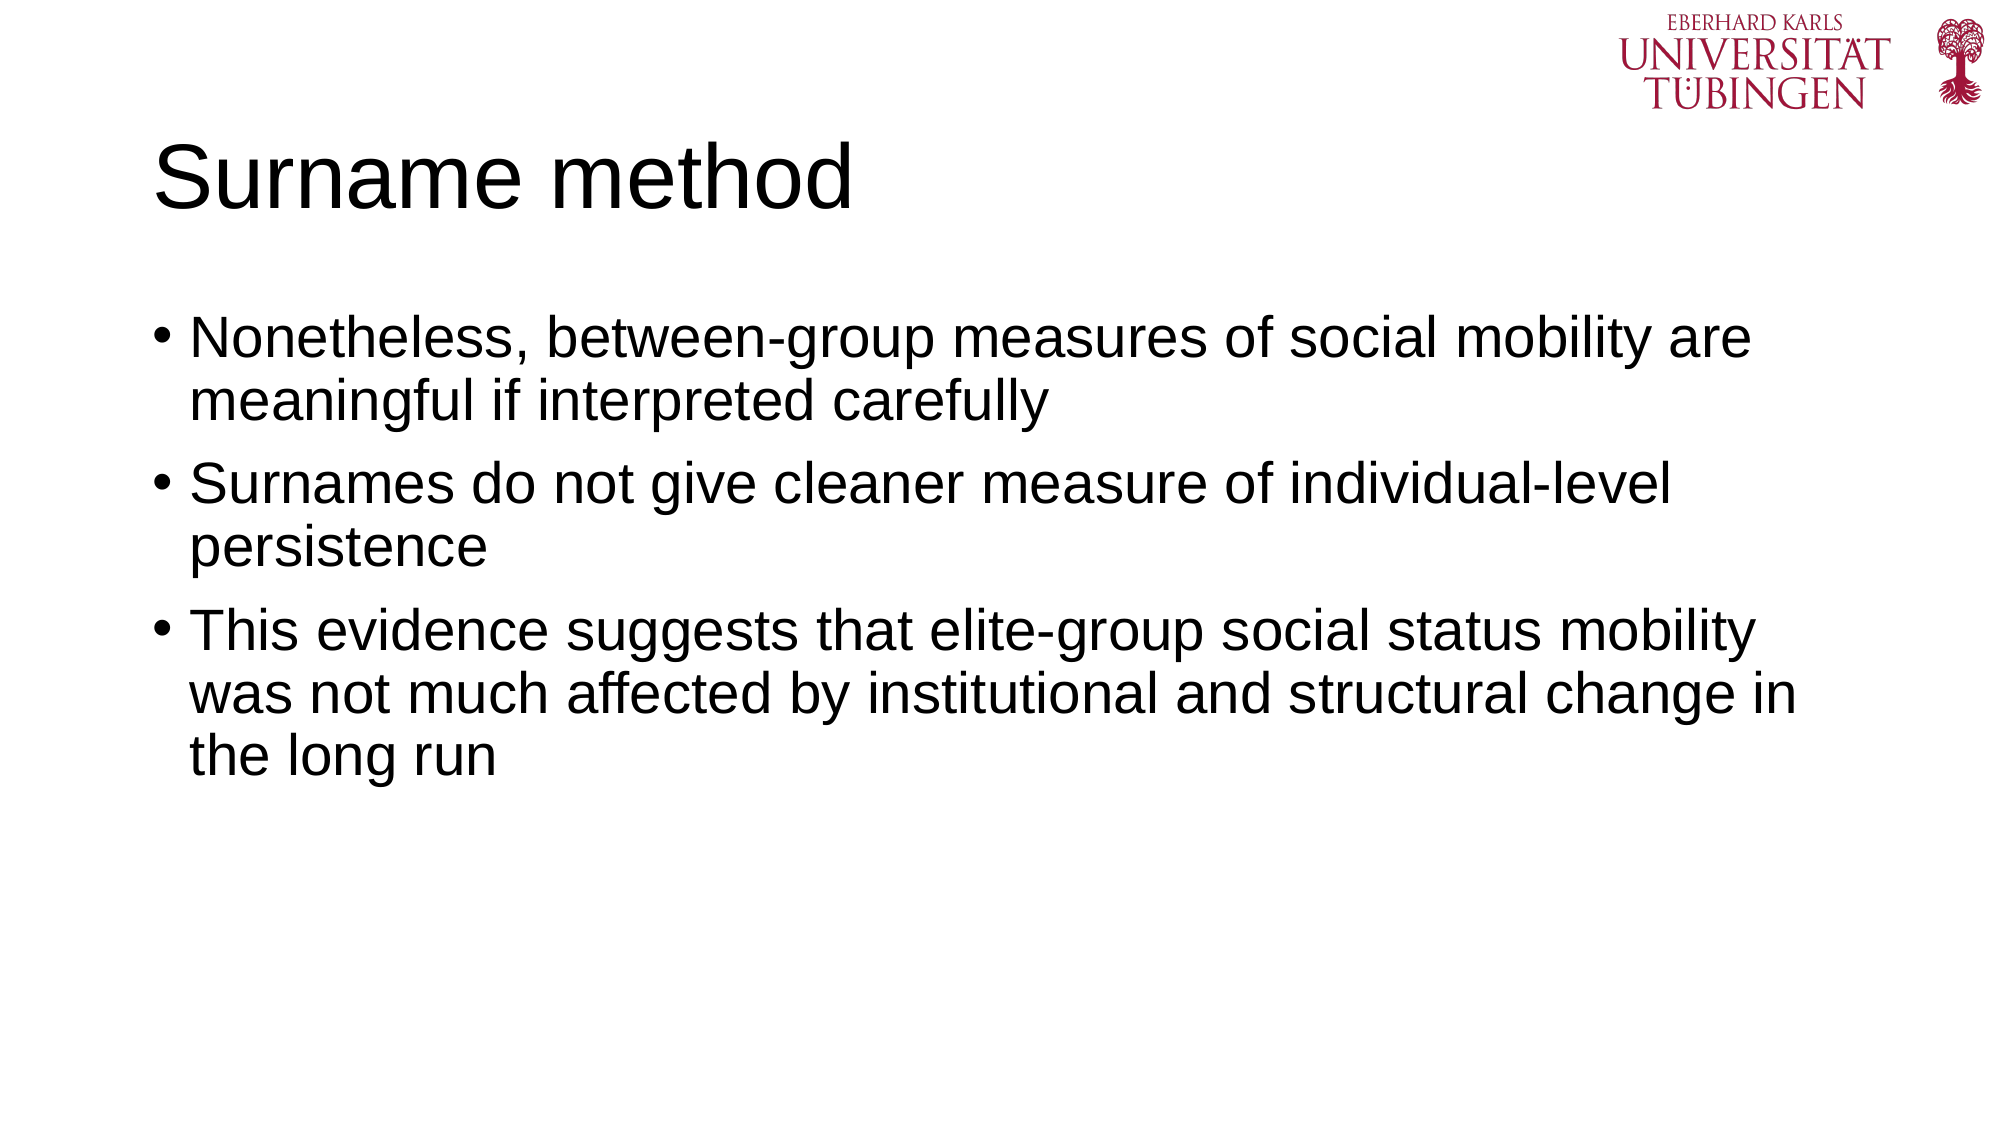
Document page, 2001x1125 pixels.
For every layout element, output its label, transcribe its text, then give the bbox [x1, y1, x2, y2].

title Surname method [137, 69, 1863, 288]
picture [1611, 0, 1989, 121]
list Nonetheless, between-group measures of social mobility are meaningful if interpreted carefully Surnames do not give cleaner measure of individual-level persistence This evidence suggests that elite-group social status mobility was not much affected by institutional and structural change in the long run [137, 299, 1863, 1014]
